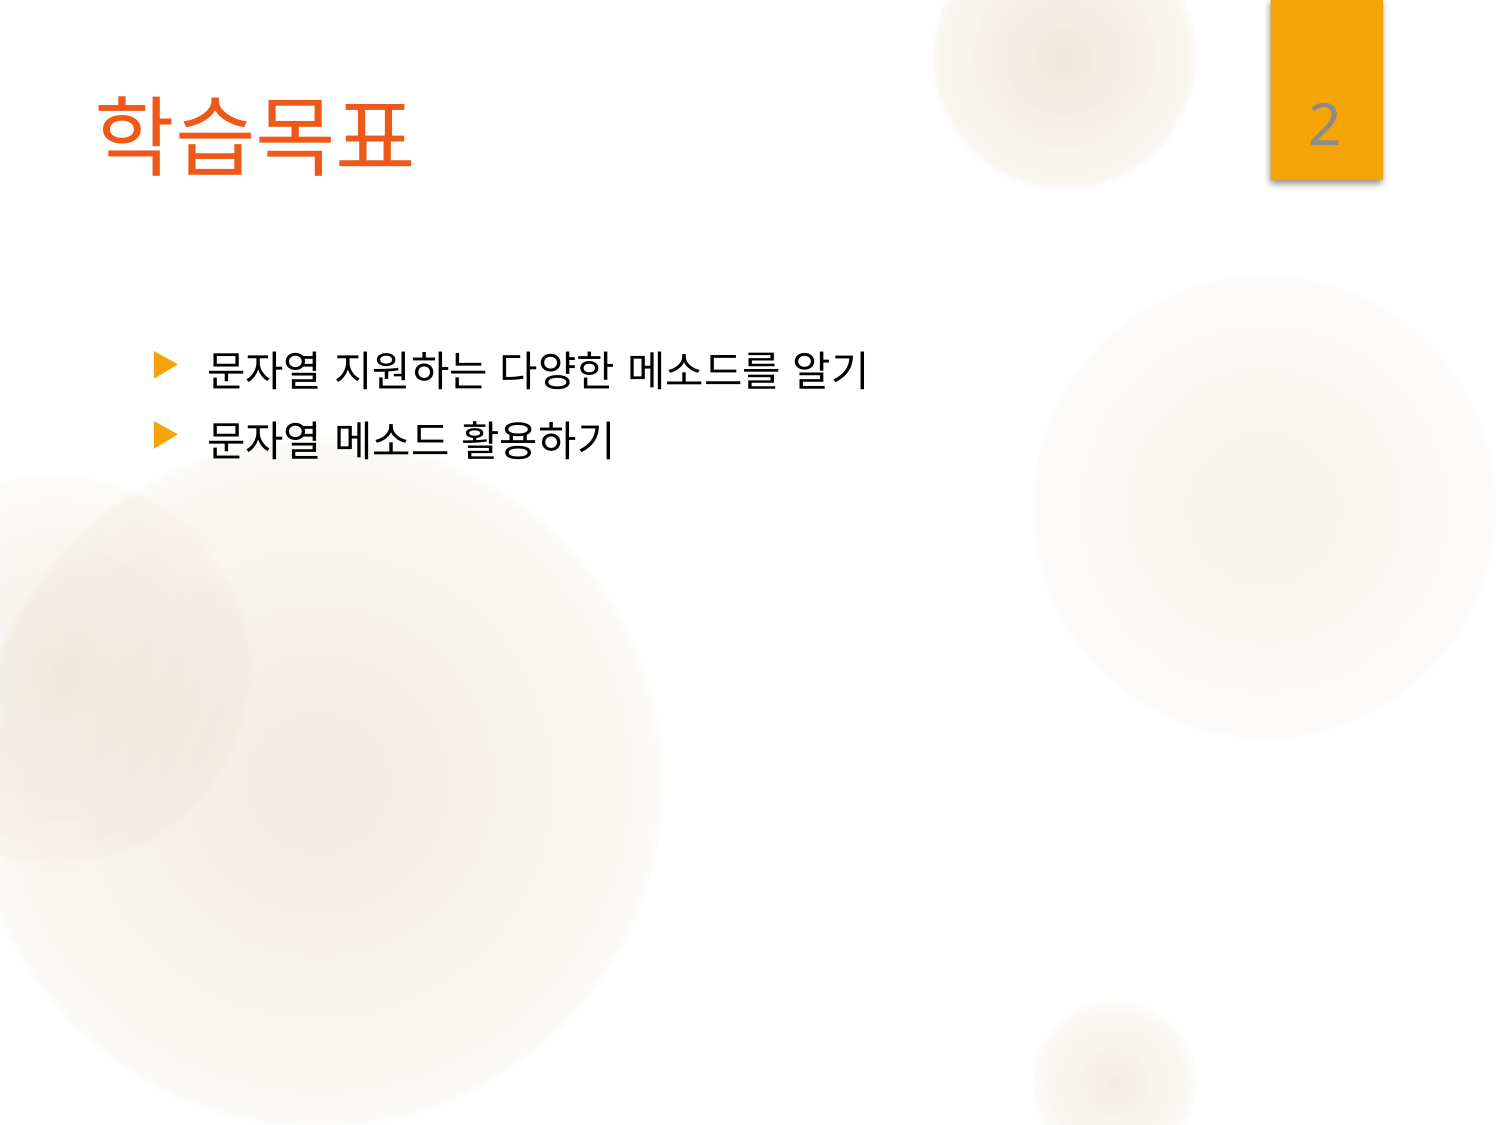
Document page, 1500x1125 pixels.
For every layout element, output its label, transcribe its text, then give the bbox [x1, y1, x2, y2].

slide_number 2 [1273, 48, 1378, 175]
list 문자열 지원하는 다양한 메소드를 알기 문자열 메소드 활용하기 [135, 336, 1237, 1025]
title 학습목표 [79, 74, 1237, 304]
